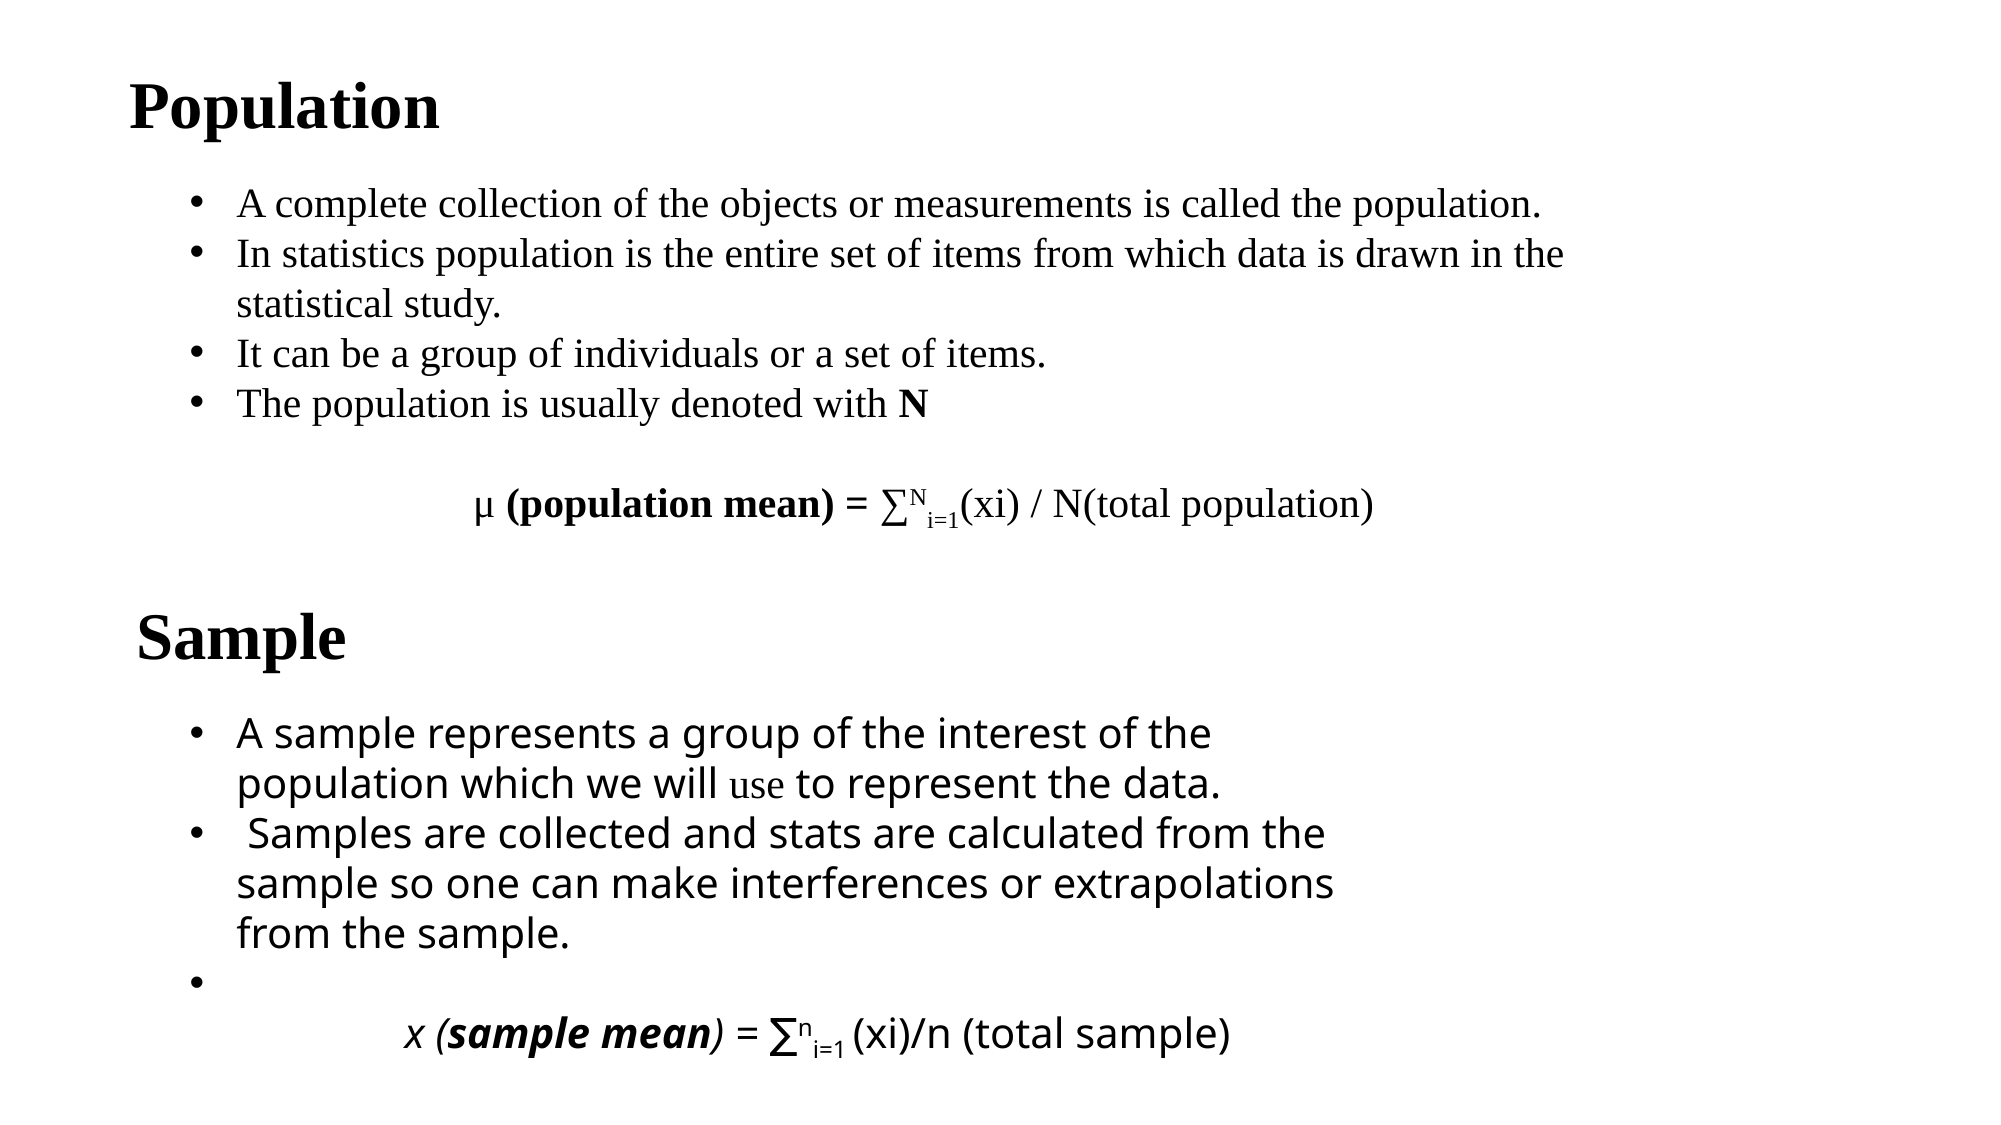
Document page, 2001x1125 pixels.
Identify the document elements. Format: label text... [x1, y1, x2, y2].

text_box Population [114, 54, 456, 149]
text_box A complete collection of the objects or measurements is called the population. In statistics population is the entire set of items from which data is drawn in the statistical study. It can be a group of individuals or a set of items. The population is usually denoted with N μ (population mean) = ∑Ni=1(xi) / N(total population) [174, 168, 1604, 541]
text_box Sample [121, 585, 363, 680]
text_box A sample represents a group of the interest of the population which we will use to represent the data. Samples are collected and stats are calculated from the sample so one can make interferences or extrapolations from the sample. x (sample mean) = ∑ni=1 (xi)/n (total sample) [174, 699, 1439, 1071]
